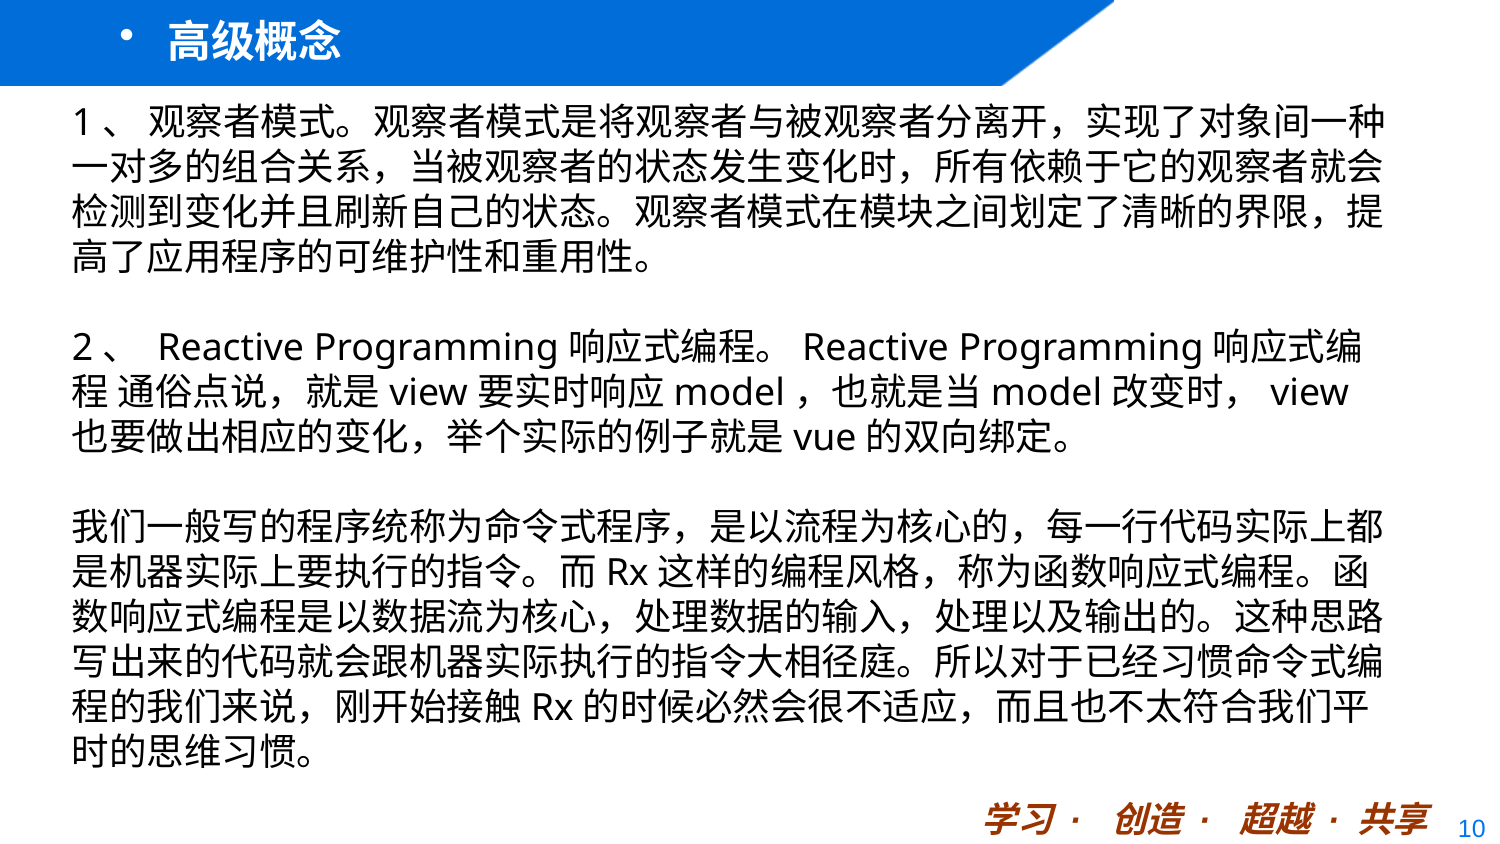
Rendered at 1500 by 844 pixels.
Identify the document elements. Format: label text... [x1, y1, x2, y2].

list 高级概念 [104, 6, 948, 78]
text_box 1、 观察者模式。观察者模式是将观察者与被观察者分离开，实现了对象间一种一对多的组合关系，当被观察者的状态发生变化时，所有依赖于它的观察者就会检测到变化并且刷新自己的状态。观察者模式在模块之间划定了清晰的界限，提高了应用程序的可维护性和重用性。 2、 Reactive Programming响应式编程。Reactive Programming响应式编程 通俗点说，就是view要实时响应model，也就是当model改变时，view也要做出相应的变化，举个实际的例子就是vue的双向绑定。 我们一般写的程序统称为命令式程序，是以流程为核心的，每一行代码实际上都是机器实际上要执行的指令。而Rx这样的编程风格，称为函数响应式编程。函数响应式编程是以数据流为核心，处理数据的输入，处理以及输出的。这种思路写出来的代码就会跟机器实际执行的指令大相径庭。所以对于已经习惯命令式编程的我们来说，刚开始接触Rx的时候必然会很不适应，而且也不太符合我们平时的思维习惯。 [57, 90, 1404, 781]
